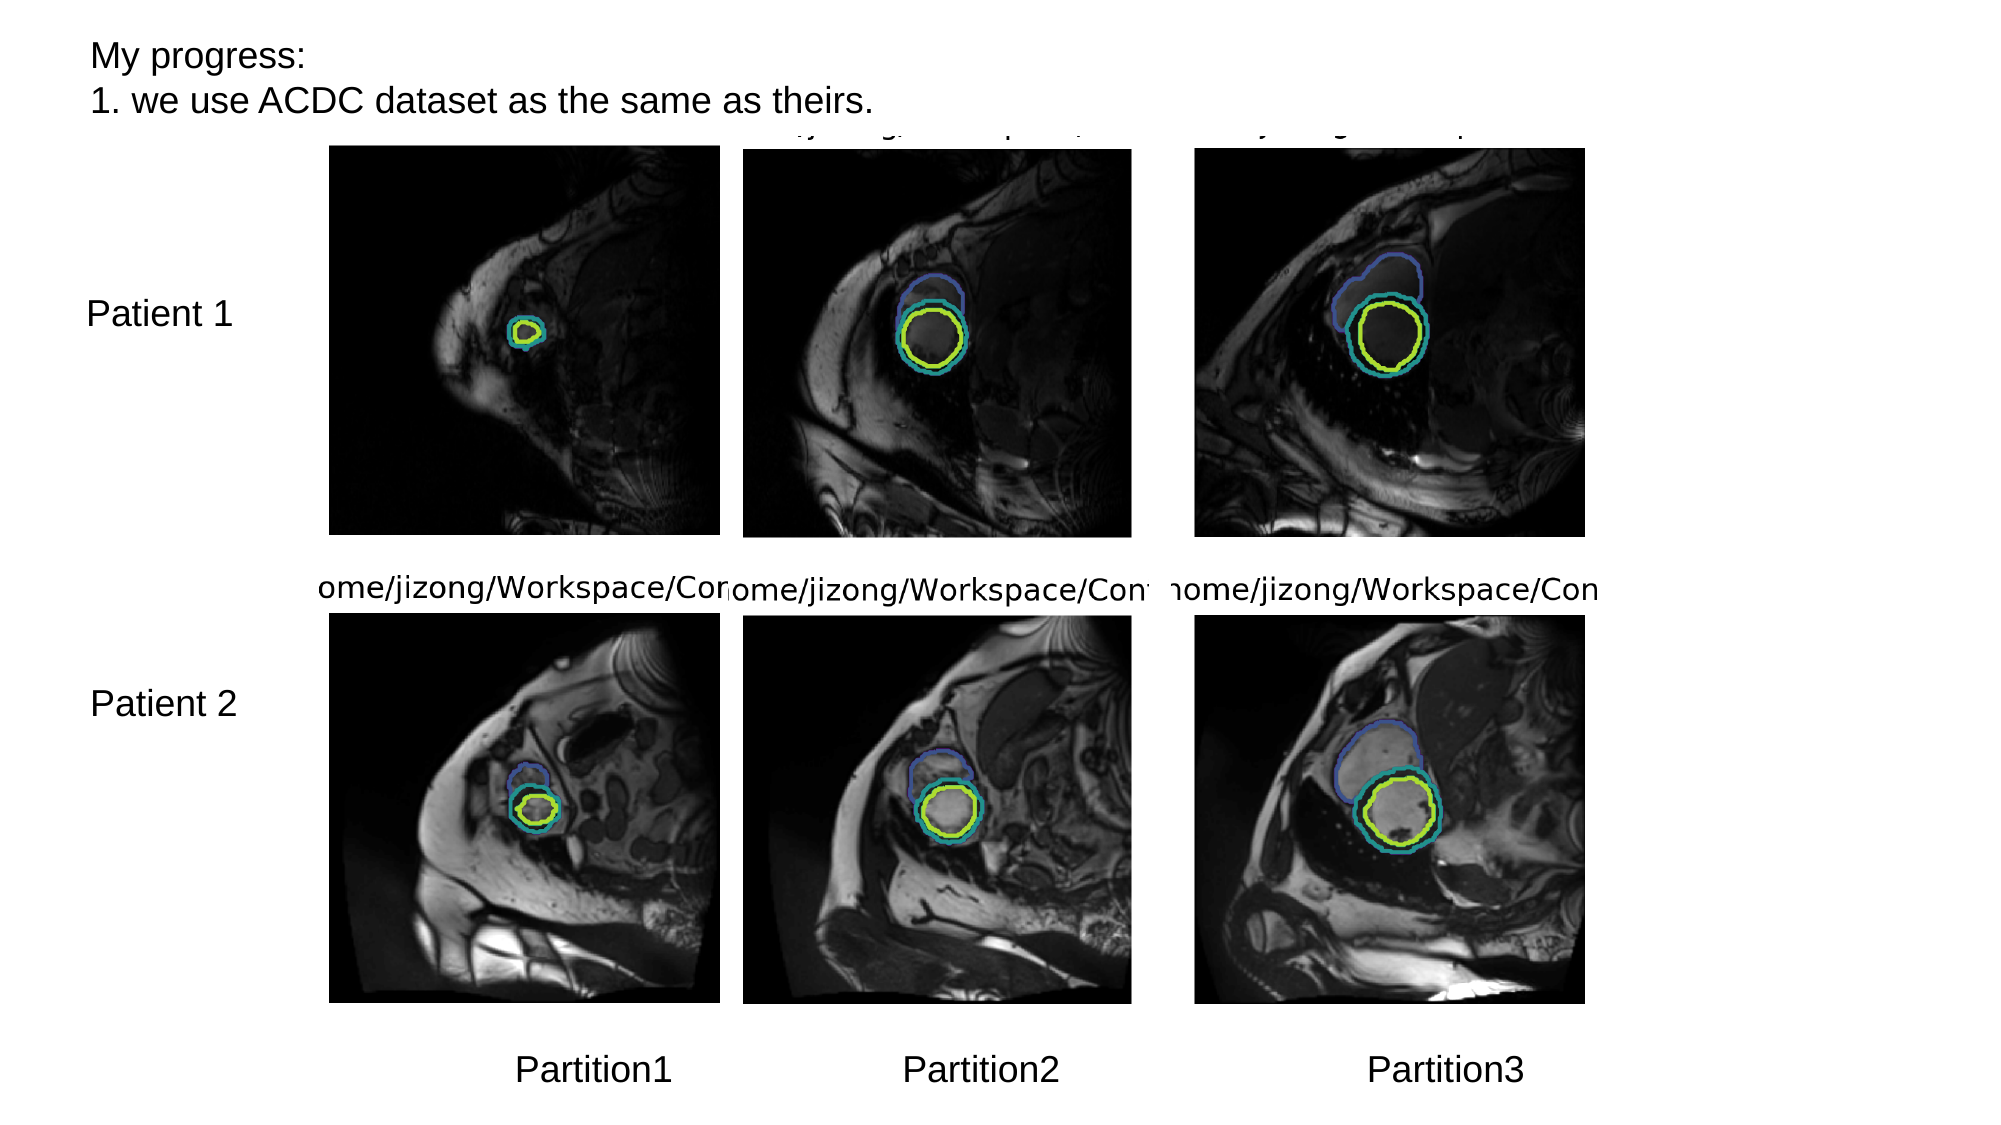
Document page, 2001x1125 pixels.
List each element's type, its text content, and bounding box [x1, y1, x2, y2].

text_box Partition3 [1352, 1037, 1540, 1098]
text_box My progress: 1. we use ACDC dataset as the same as theirs. [75, 23, 1161, 129]
picture [319, 136, 1149, 1008]
text_box Patient 1 [71, 281, 249, 432]
text_box Partition2 [887, 1037, 1076, 1098]
text_box Partition1 [500, 1037, 688, 1098]
picture [1171, 135, 1600, 1018]
text_box Patient 2 [75, 671, 253, 776]
